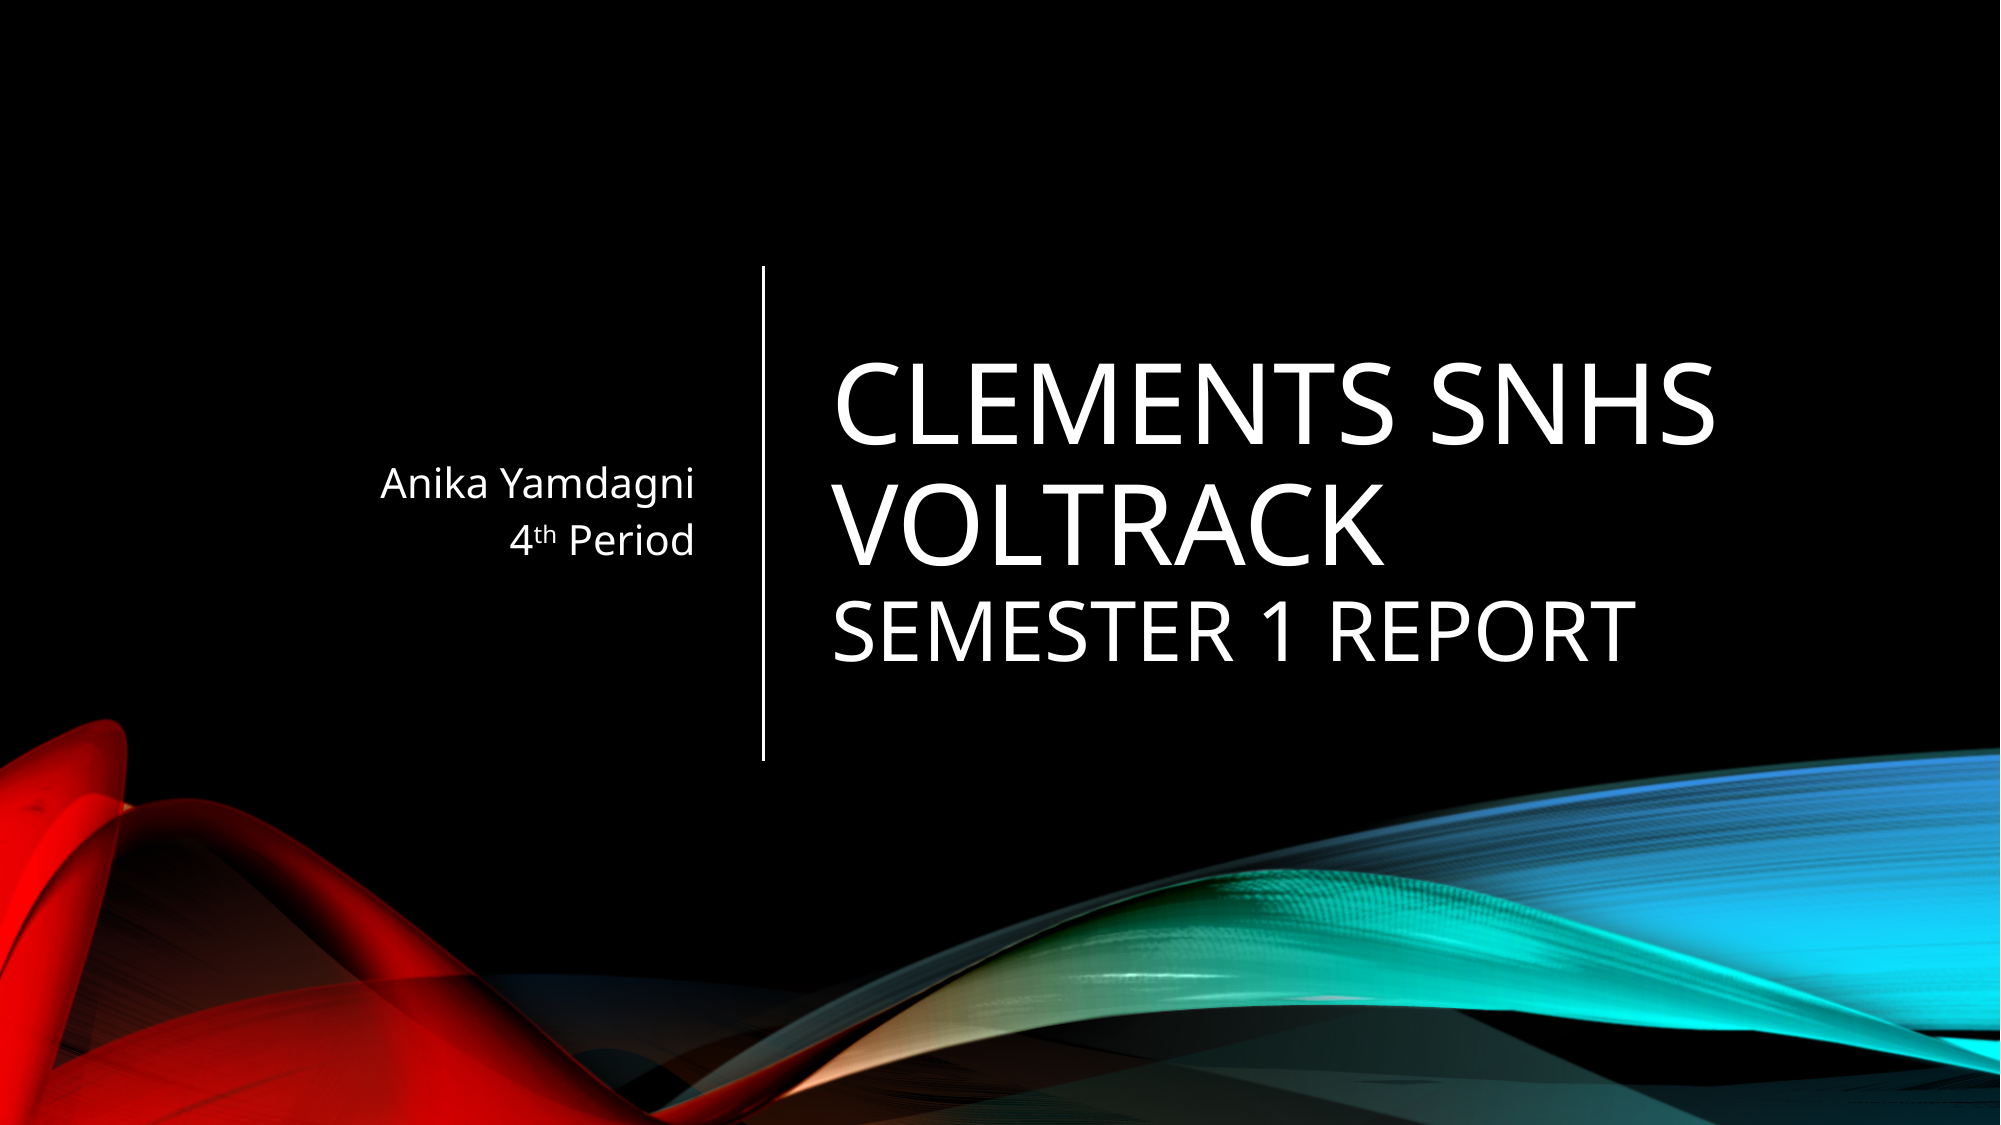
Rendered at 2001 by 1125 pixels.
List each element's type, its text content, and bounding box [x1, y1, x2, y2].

subtitle Anika Yamdagni 4th Period [158, 158, 711, 717]
title Clements SNHS Voltrack Semester 1 Report [816, 158, 1829, 717]
text_box [0, 0, 2000, 717]
picture [0, 717, 2000, 1125]
